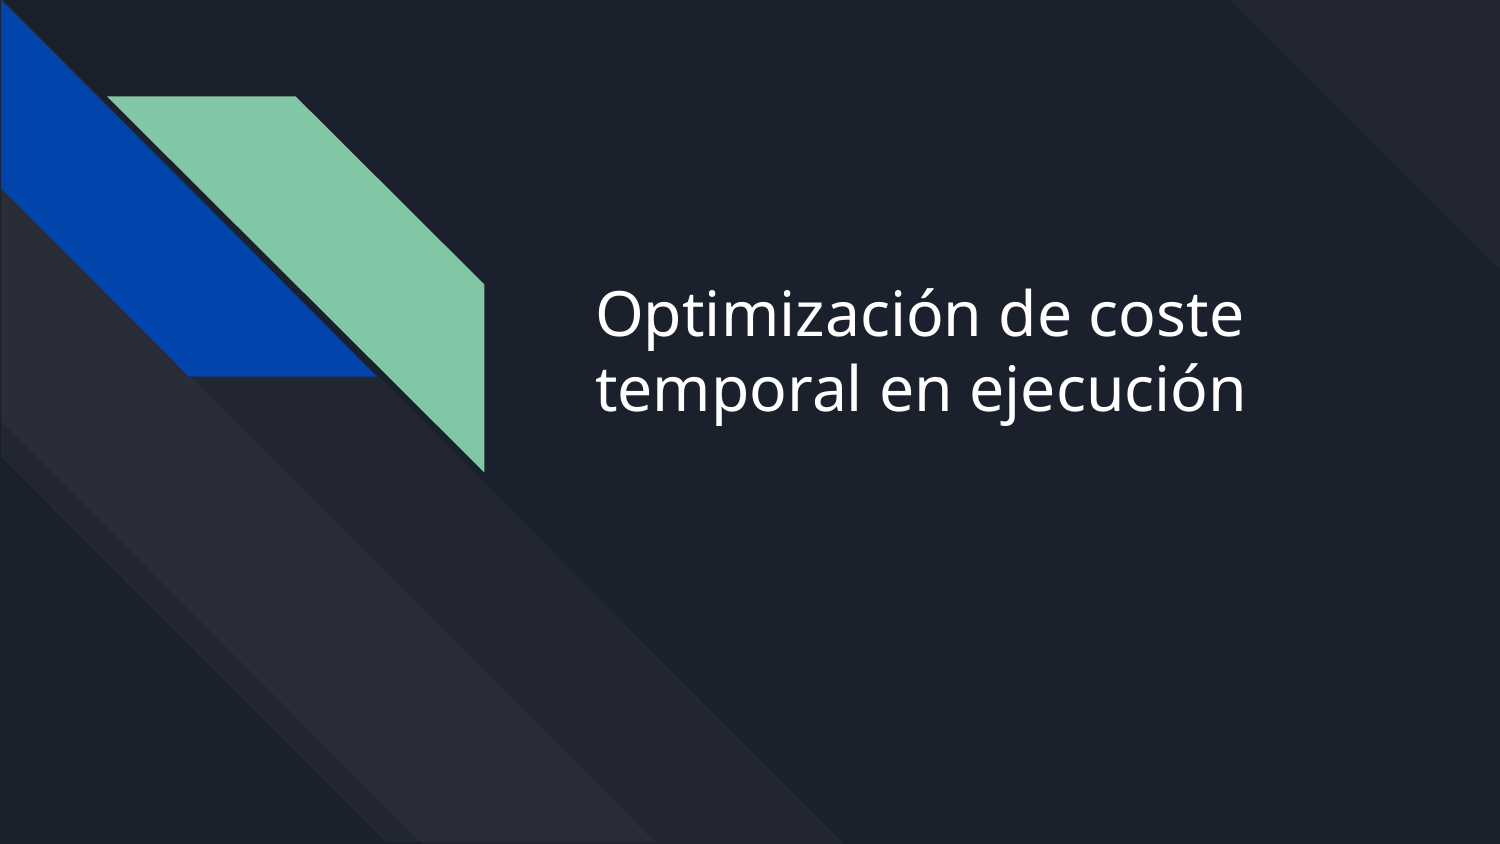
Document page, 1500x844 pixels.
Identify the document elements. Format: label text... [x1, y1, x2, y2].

title Optimización de coste temporal en ejecución [580, 258, 1404, 518]
